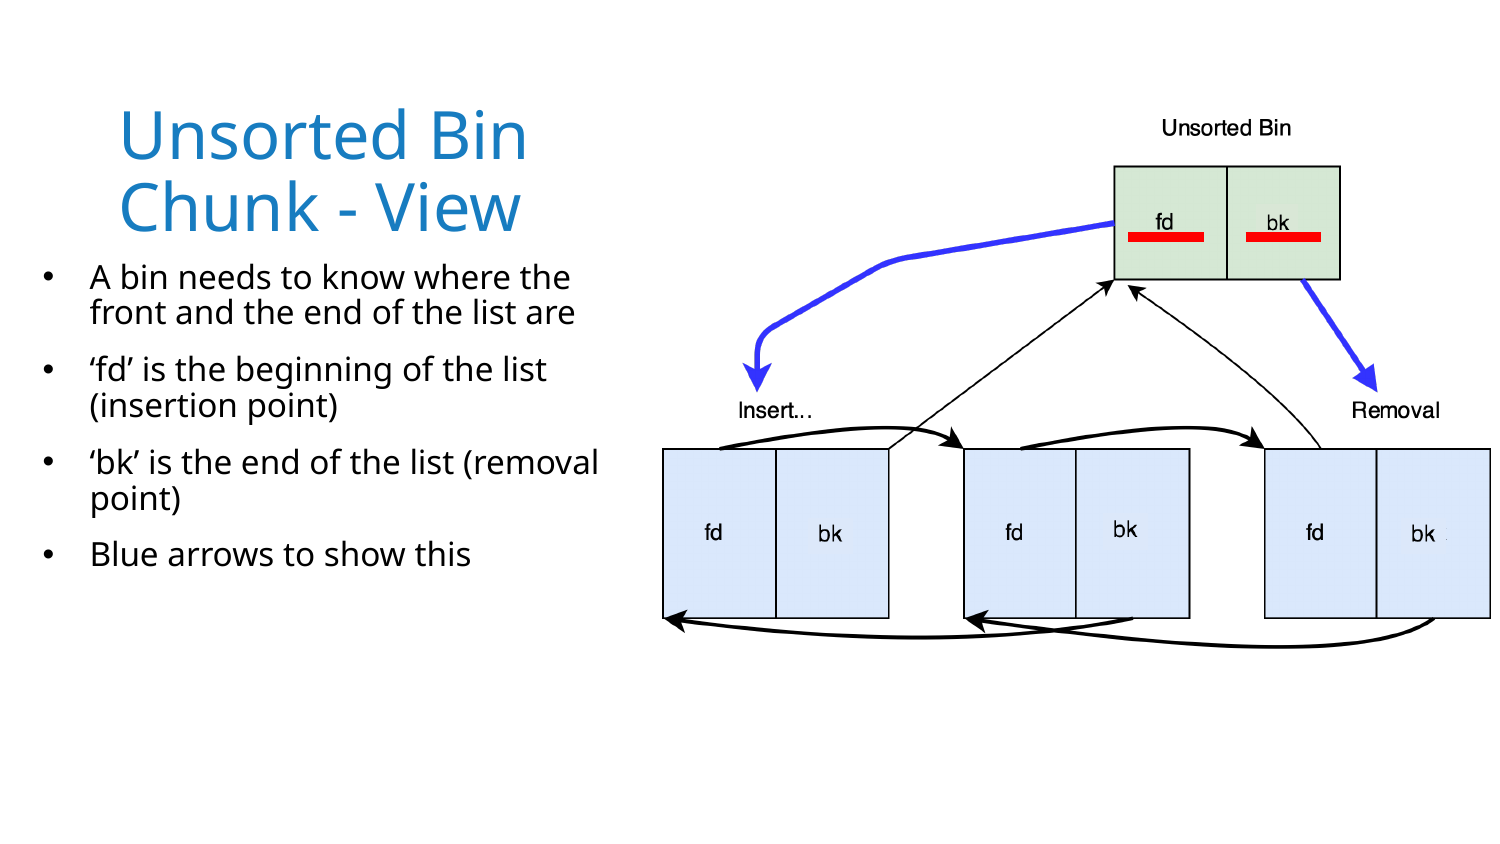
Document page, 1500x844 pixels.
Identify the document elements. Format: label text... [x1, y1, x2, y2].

picture [662, 92, 1491, 650]
list A bin needs to know where the front and the end of the list are ‘fd’ is the beginning of the list (insertion point) ‘bk’ is the end of the list (removal point) Blue arrows to show this [27, 253, 625, 788]
title Unsorted Bin Chunk - View [103, 56, 588, 253]
